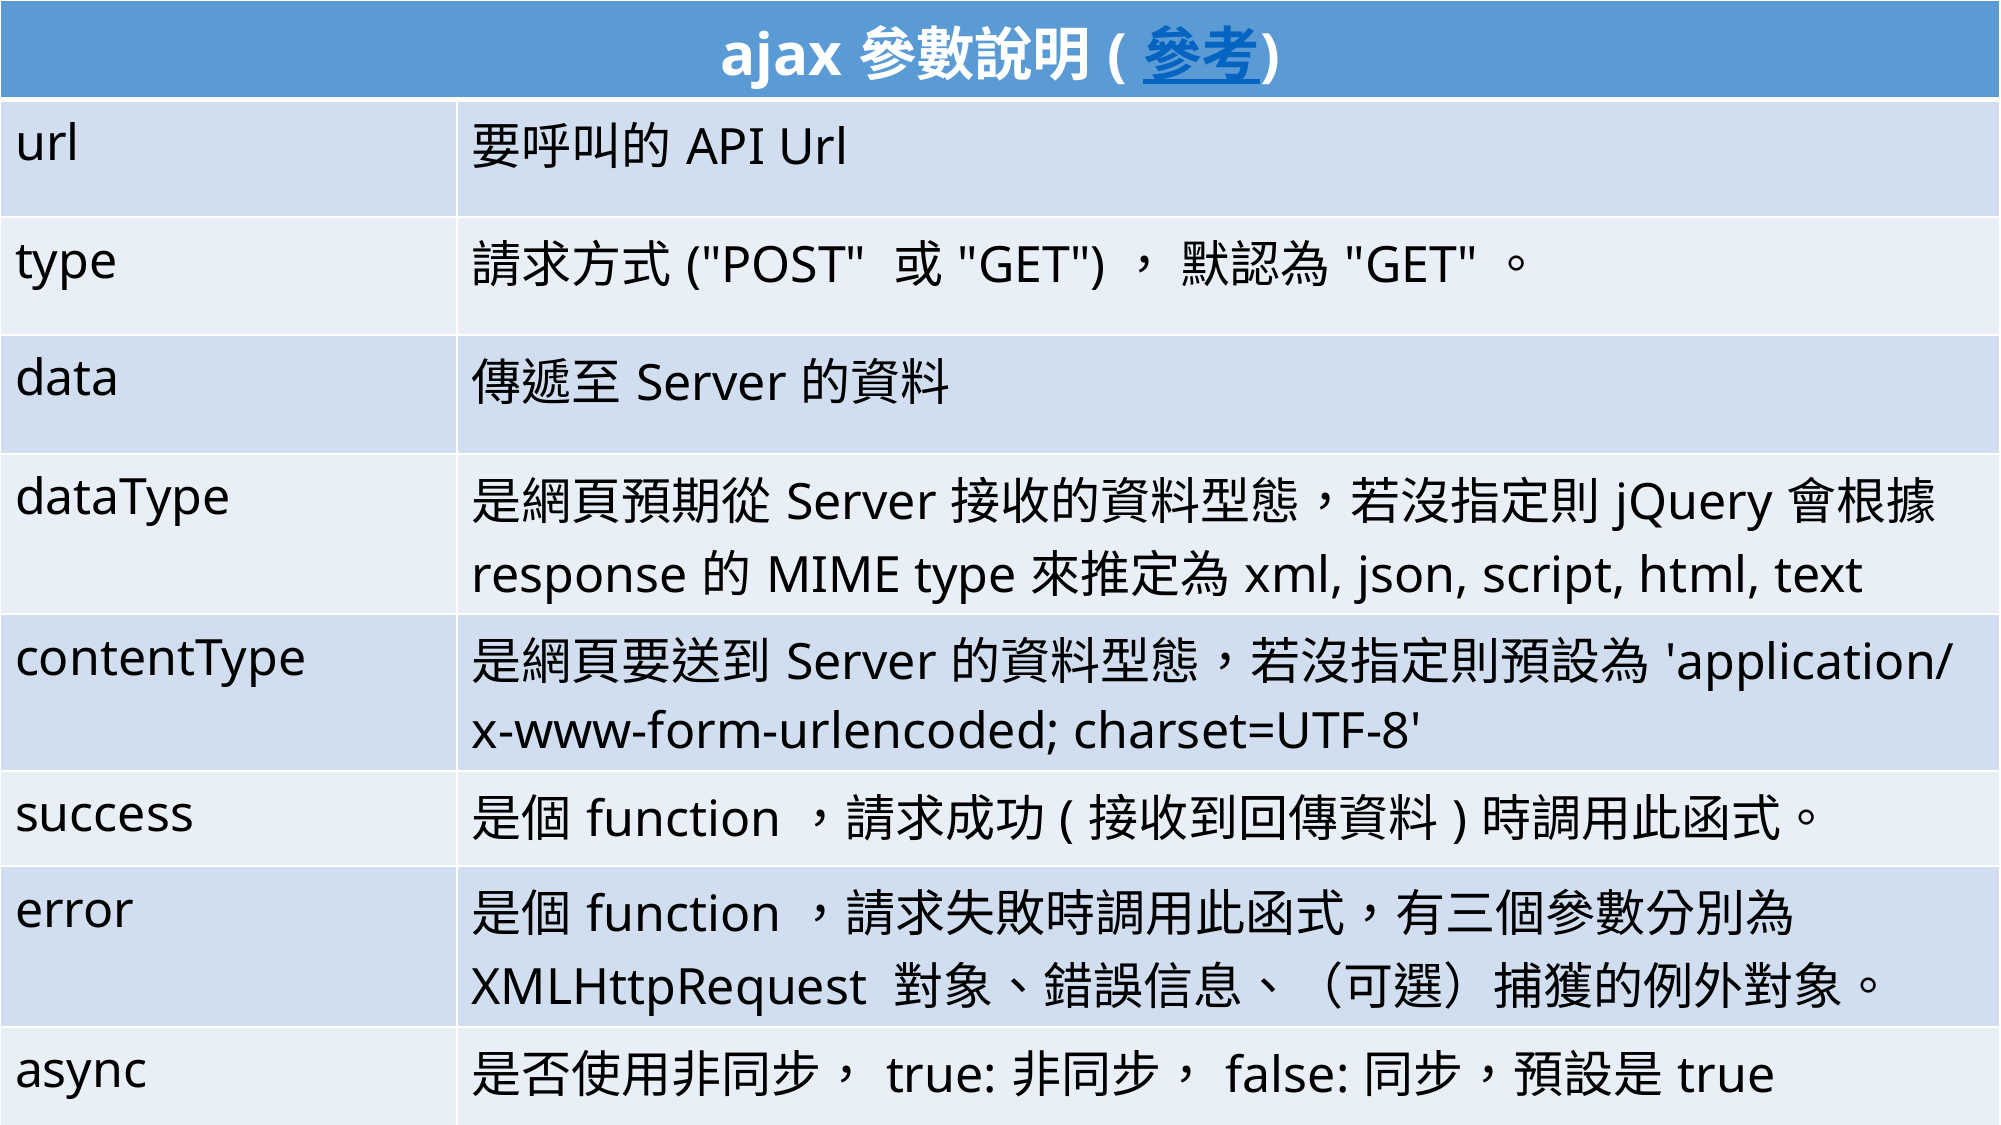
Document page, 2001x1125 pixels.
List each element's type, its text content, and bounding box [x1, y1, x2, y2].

table_cell 要呼叫的API Url [458, 102, 1999, 216]
table_cell 是否使用非同步，true:非同步，false:同步，預設是true [458, 1028, 1999, 1125]
table_cell dataType [1, 455, 456, 613]
table_cell contentType [1, 615, 456, 770]
table_cell 請求方式("POST" 或"GET")， 默認為"GET"。 [458, 218, 1999, 334]
table_cell url [1, 102, 456, 216]
table_cell type [1, 218, 456, 334]
table_cell success [1, 772, 456, 865]
table_cell async [1, 1028, 456, 1125]
table_cell 傳遞至Server的資料 [458, 336, 1999, 453]
table_cell 是個function，請求成功(接收到回傳資料)時調用此函式。 [458, 772, 1999, 865]
table_cell 是網頁預期從Server接收的資料型態，若沒指定則jQuery會根據response的MIME type來推定為xml, json, script, html, text [458, 455, 1999, 613]
table_cell 是網頁要送到Server的資料型態，若沒指定則預設為'application/x-www-form-urlencoded; charset=UTF-8' [458, 615, 1999, 770]
table_header ajax參數說明(參考) [1, 1, 1999, 97]
table_cell error [1, 867, 456, 1026]
table_cell data [1, 336, 456, 453]
table_cell 是個function，請求失敗時調用此函式，有三個參數分別為XMLHttpRequest 對象、錯誤信息、（可選）捕獲的例外對象。 [458, 867, 1999, 1026]
